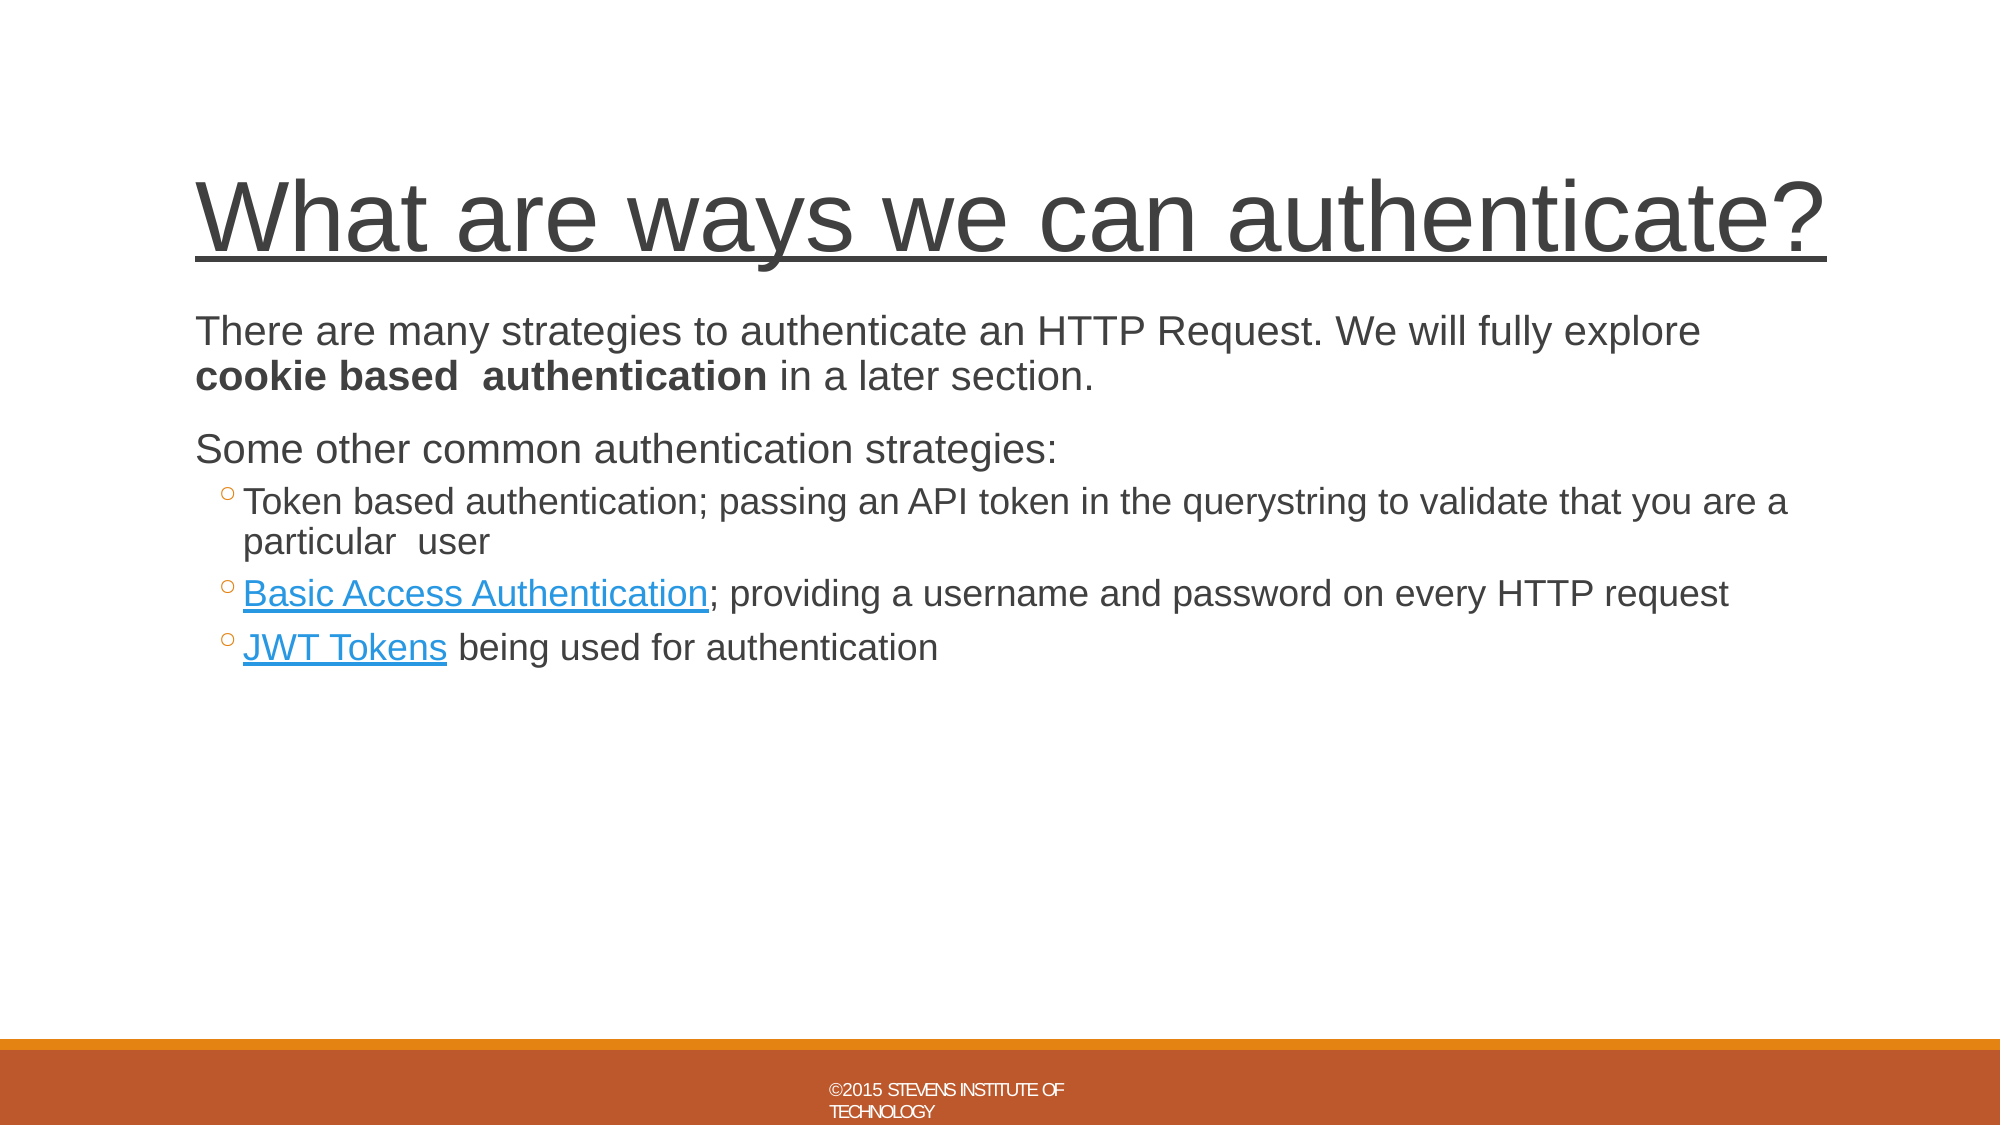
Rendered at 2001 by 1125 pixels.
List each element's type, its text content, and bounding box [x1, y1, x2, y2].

footer ©2015 STEVENS INSTITUTE OF TECHNOLOGY [827, 1075, 1174, 1125]
title What are ways we can authenticate? [167, 148, 1833, 339]
text_box There are many strategies to authenticate an HTTP Request. We will fully explore cookie based authentication in a later section. Some other common authentication strategies: Token based authentication; passing an API token in the querystring to validate that you are a particular user Basic Access Authentication; providing a username and password on every HTTP request JWT Tokens being used for authentication [192, 300, 1822, 668]
